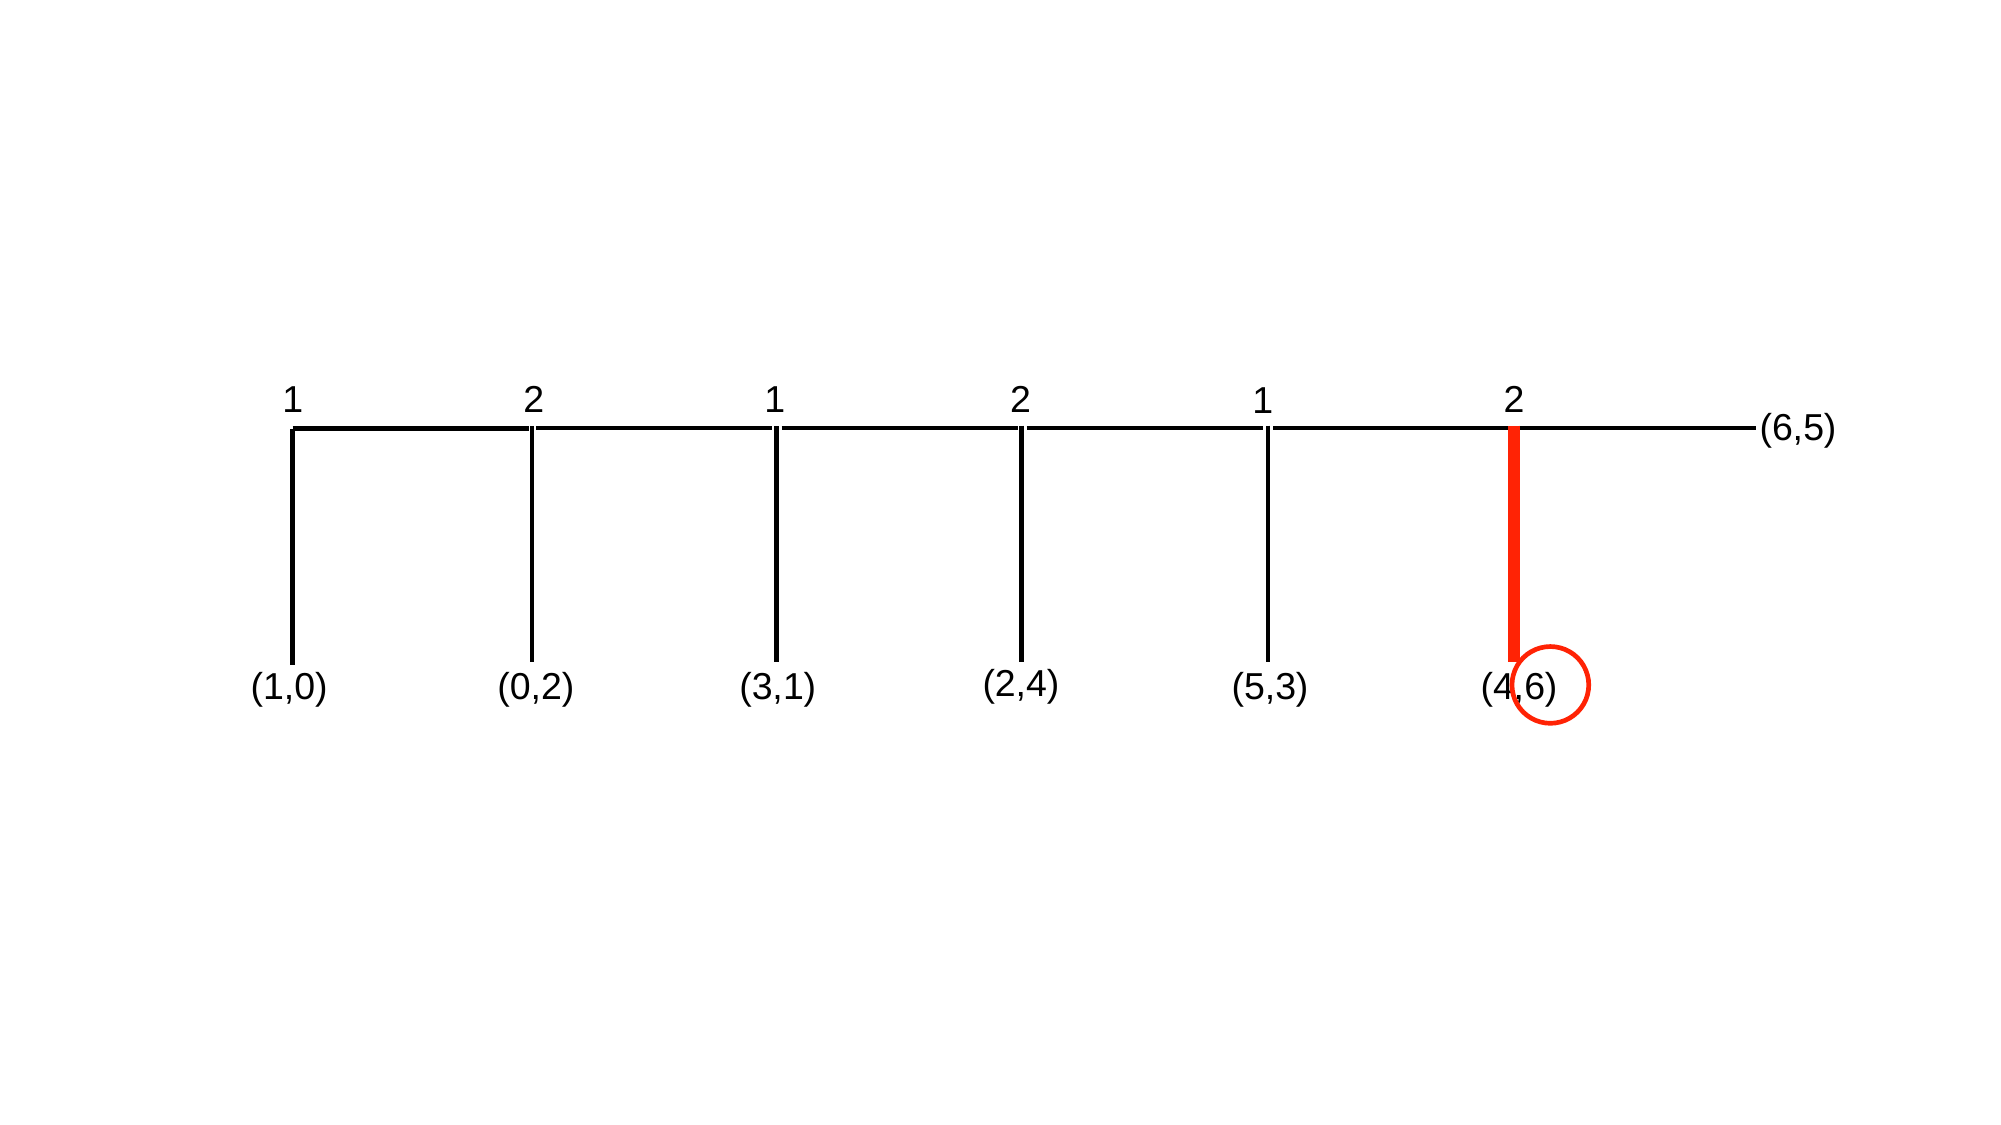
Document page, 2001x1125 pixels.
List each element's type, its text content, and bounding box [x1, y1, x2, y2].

text_box (0,2) [482, 654, 590, 715]
text_box 1 [1237, 368, 1288, 428]
text_box (3,1) [724, 654, 832, 715]
text_box 2 [995, 367, 1046, 428]
text_box (6,5) [1744, 395, 1852, 455]
text_box (1,0) [235, 654, 343, 715]
text_box 1 [267, 367, 318, 428]
text_box (4,6) [1465, 654, 1524, 715]
text_box (2,4) [967, 652, 1075, 712]
text_box [1510, 645, 1590, 725]
text_box (5,3) [1216, 654, 1324, 715]
text_box 2 [1488, 367, 1540, 428]
text_box 1 [749, 367, 801, 428]
text_box 2 [508, 367, 560, 428]
